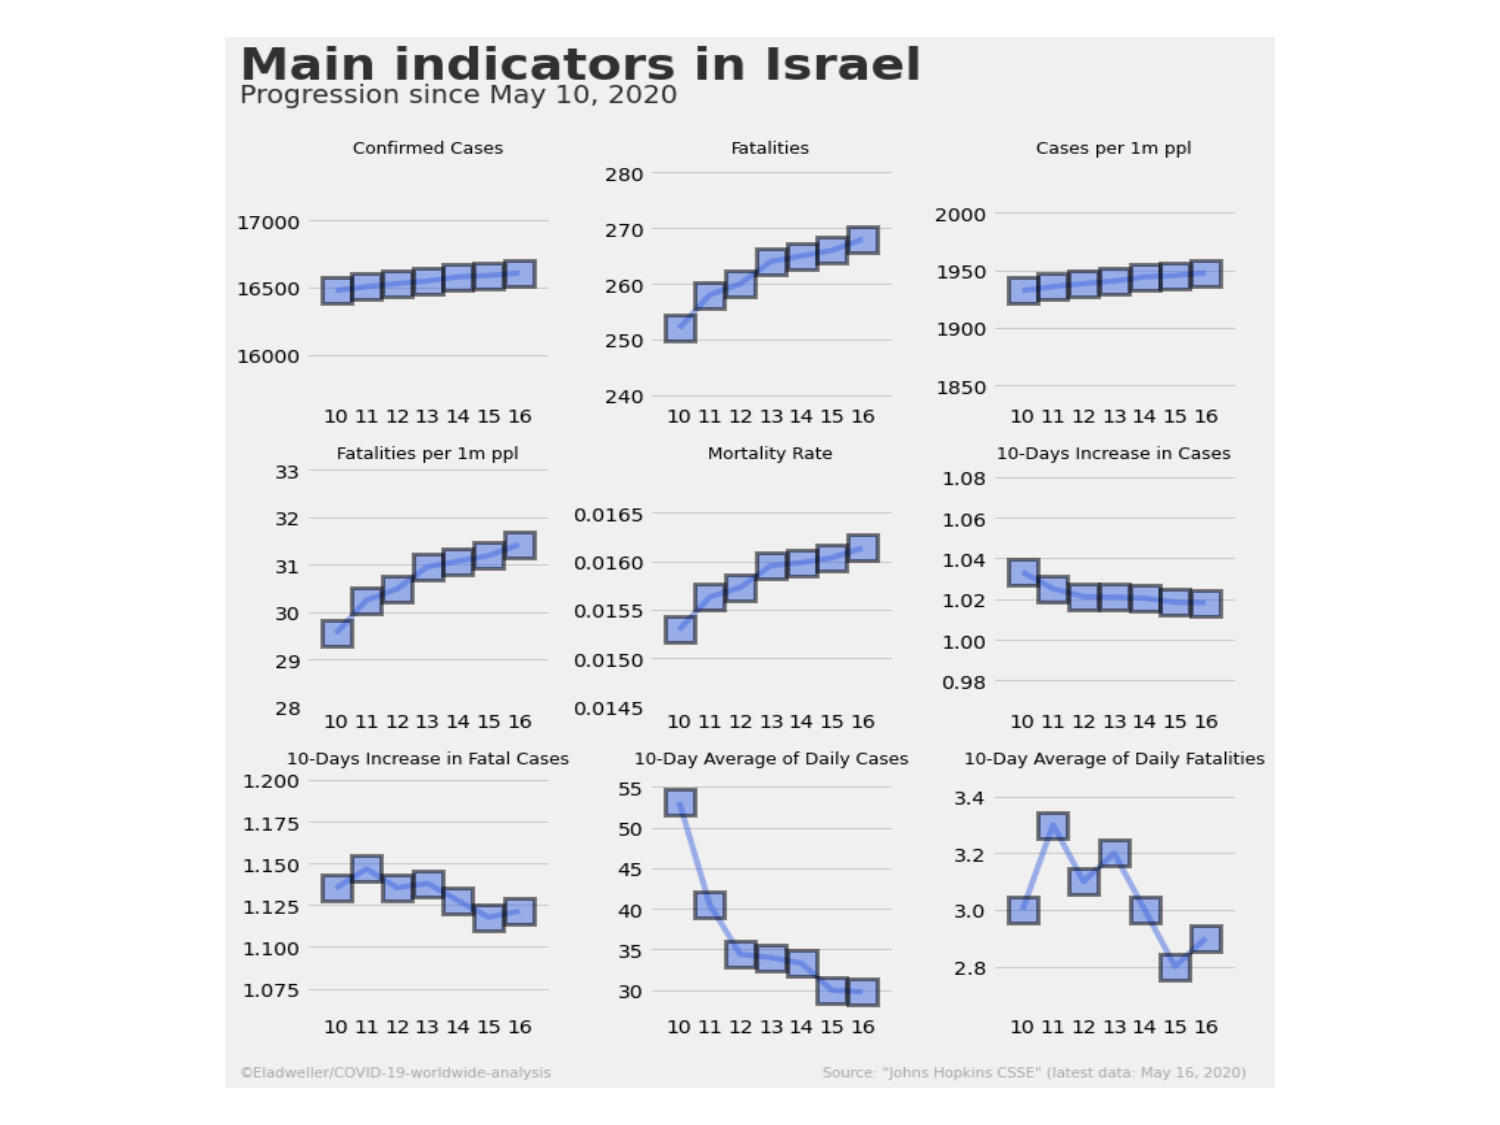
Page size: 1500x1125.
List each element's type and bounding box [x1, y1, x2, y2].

picture [224, 37, 1276, 1088]
